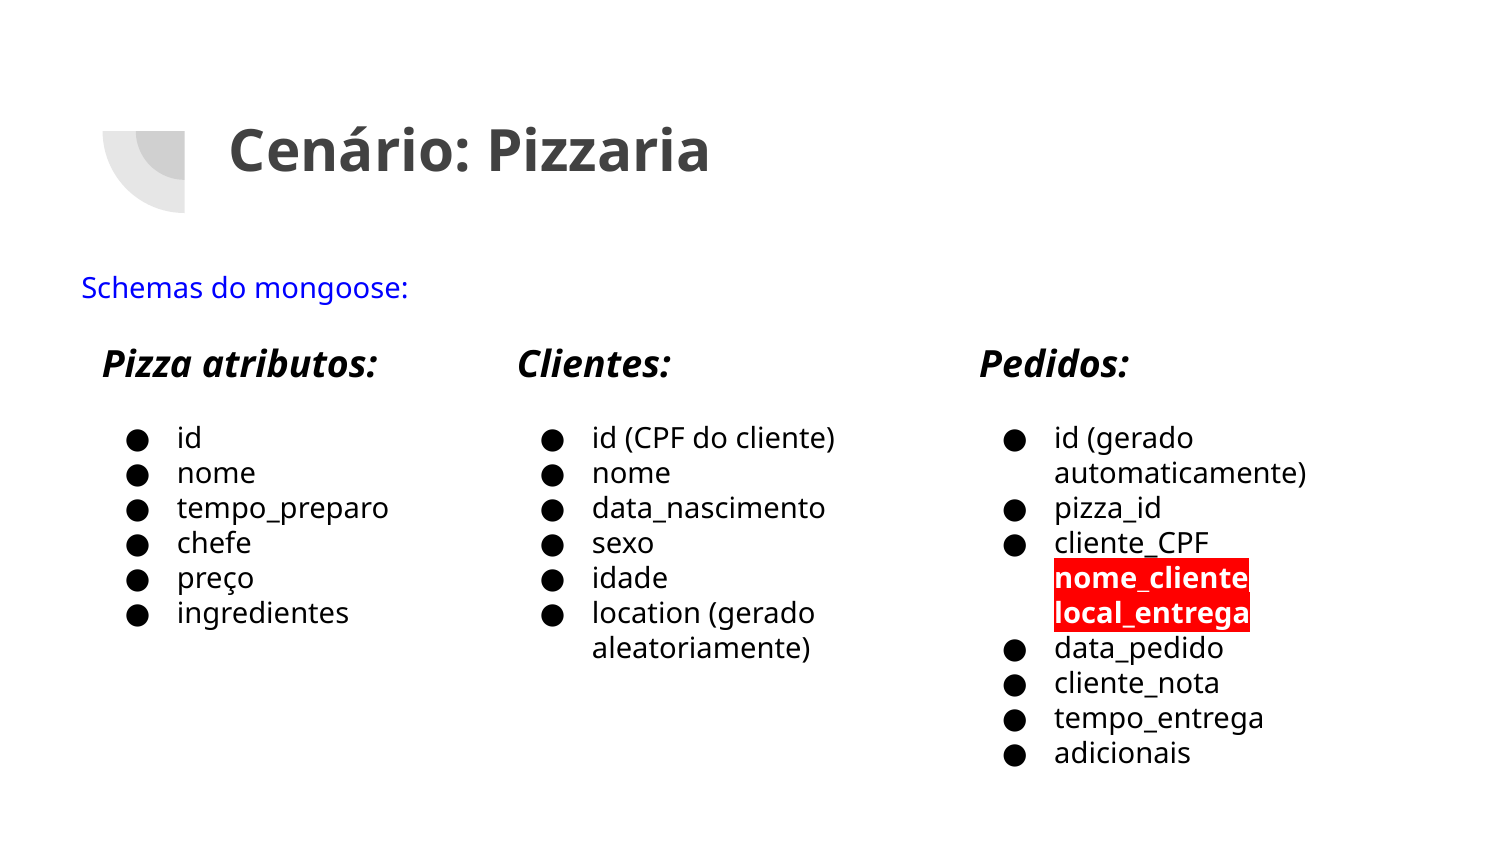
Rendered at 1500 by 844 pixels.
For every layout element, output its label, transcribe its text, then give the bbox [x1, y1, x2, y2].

title Cenário: Pizzaria [213, 98, 1368, 197]
text_box Clientes: id (CPF do cliente) nome data_nascimento sexo idade location (gerado aleatoriamente) [501, 324, 964, 823]
text_box Schemas do mongoose: [66, 254, 778, 325]
text_box Pedidos: id (gerado automaticamente) pizza_id cliente_CPF nome_cliente local_entrega data_pedido cliente_nota tempo_entrega adicionais [964, 324, 1461, 823]
text_box Pizza atributos: id nome tempo_preparo chefe preço ingredientes [86, 325, 501, 823]
